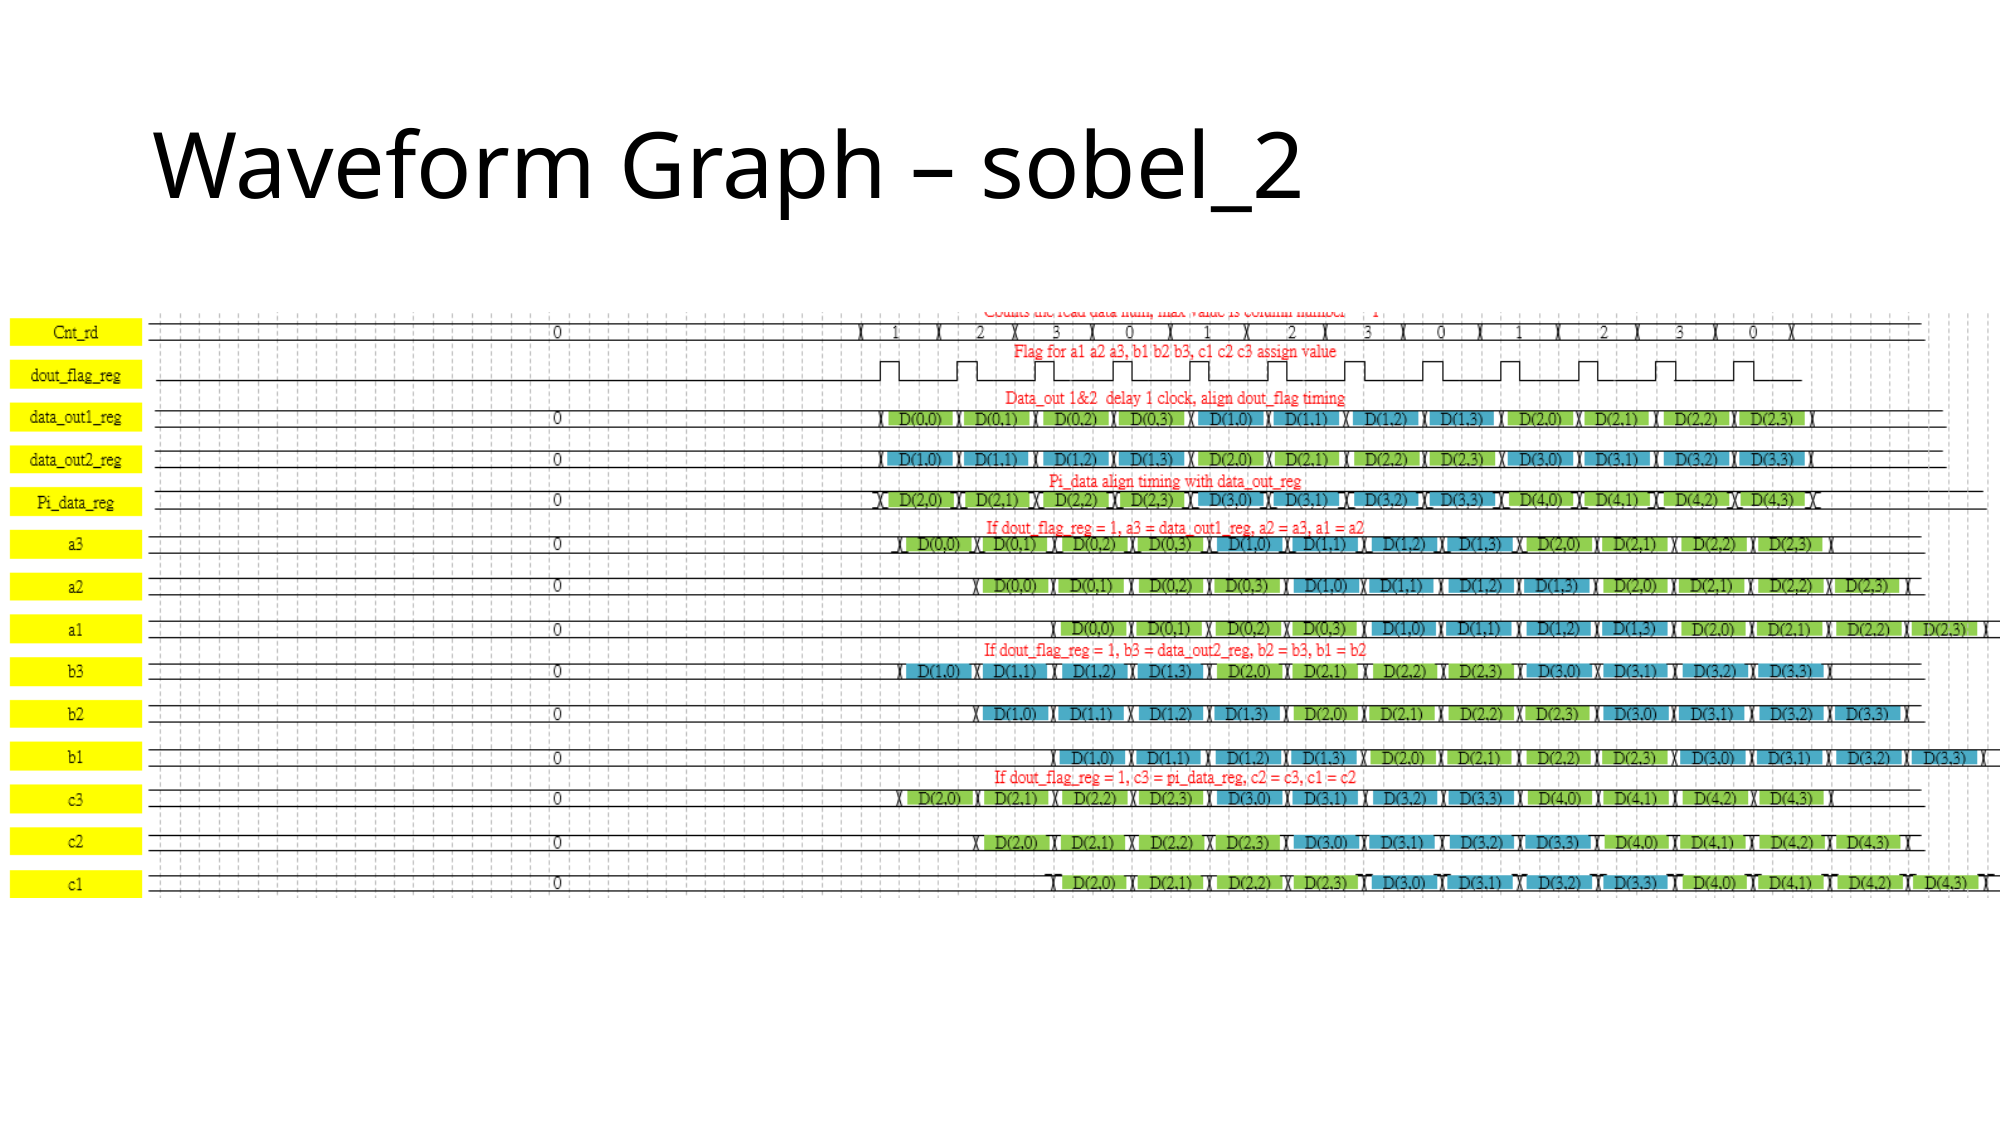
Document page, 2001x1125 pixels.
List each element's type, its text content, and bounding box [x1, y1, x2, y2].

picture [0, 312, 2000, 898]
title Waveform Graph – sobel_2 [137, 59, 1863, 278]
